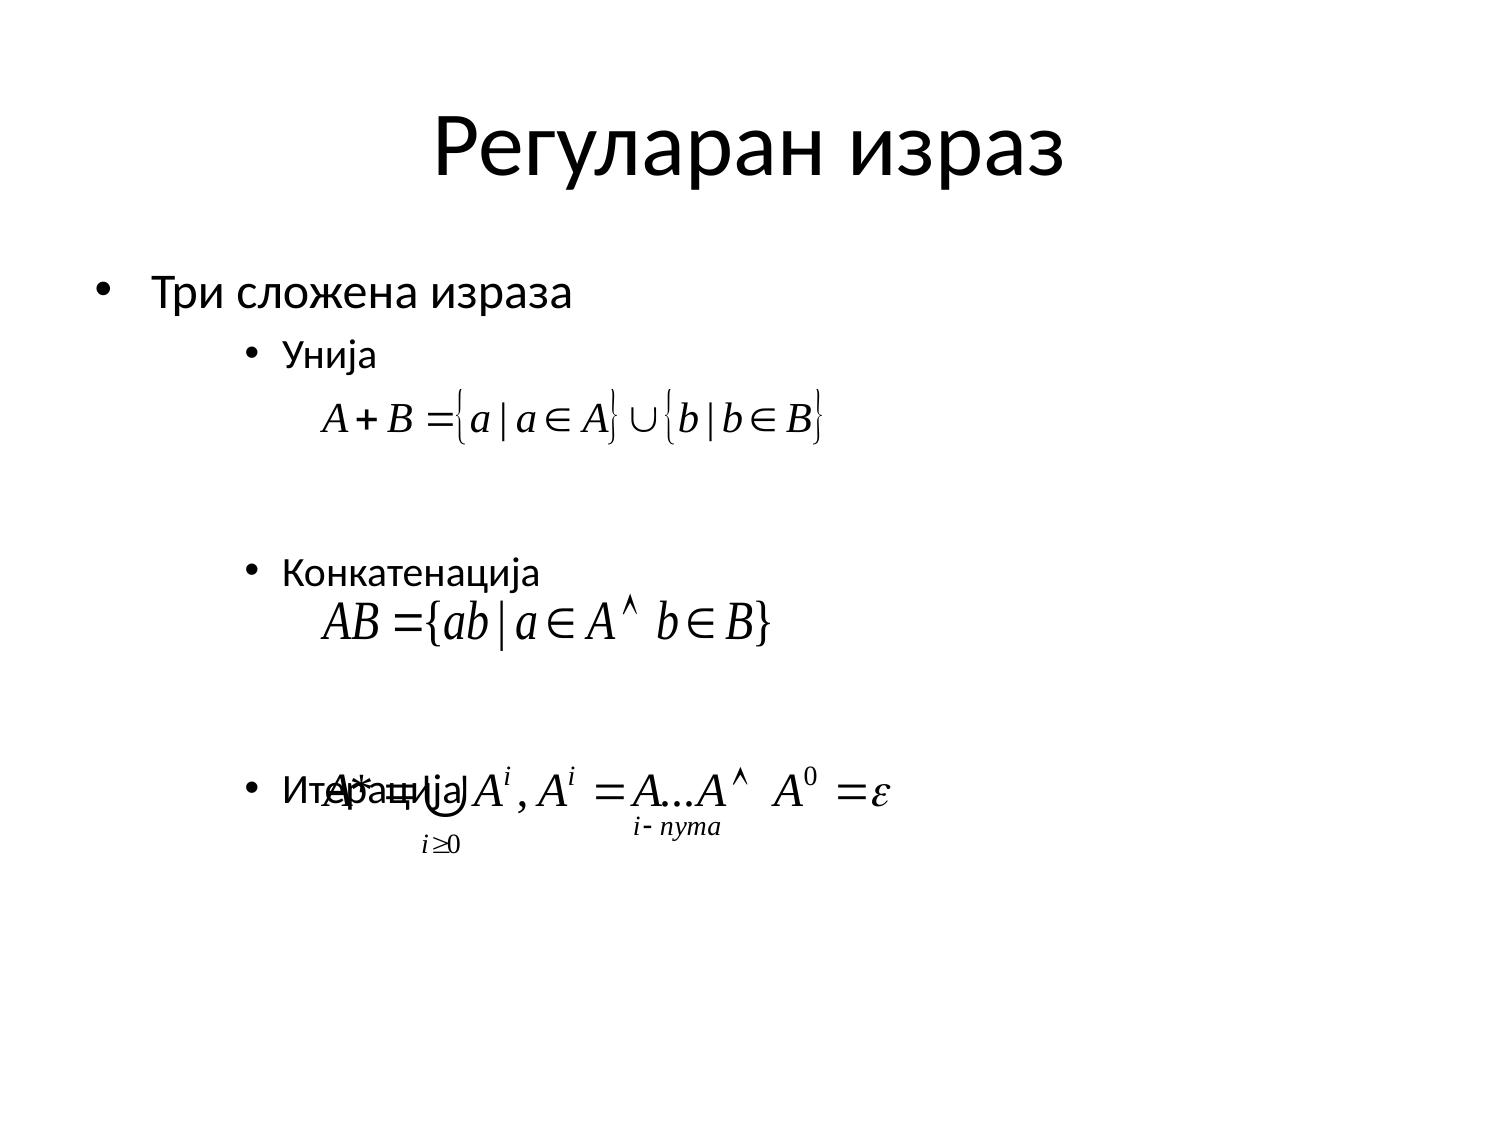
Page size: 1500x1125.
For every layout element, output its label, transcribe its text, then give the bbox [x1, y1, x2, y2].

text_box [311, 389, 832, 451]
list Три сложена израза Унија Конкатенација Итерација [79, 250, 1430, 1079]
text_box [311, 588, 778, 663]
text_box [311, 754, 906, 863]
title Регуларан израз [75, 45, 1425, 233]
